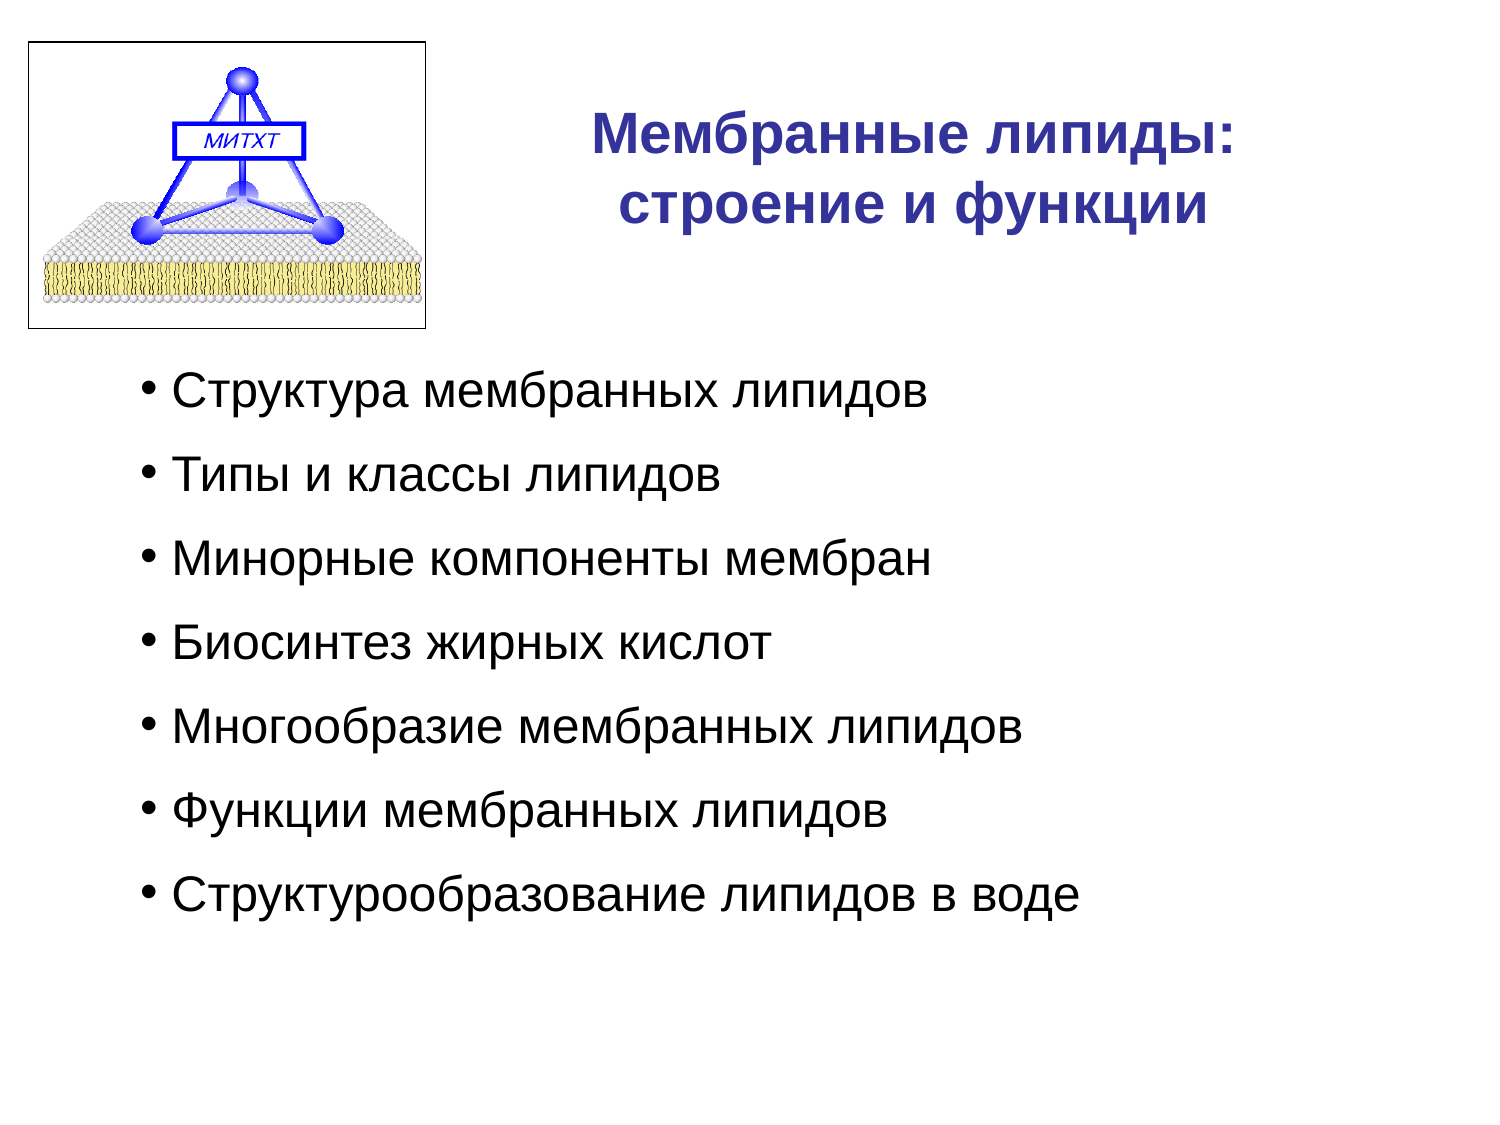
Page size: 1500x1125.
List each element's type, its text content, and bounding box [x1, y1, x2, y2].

text_box Мембранные липиды: строение и функции [549, 87, 1278, 243]
text_box Структура мембранных липидов Типы и классы липидов Минорные компоненты мембран Биосинтез жирных кислот Многообразие мембранных липидов Функции мембранных липидов Структурообразование липидов в воде [125, 349, 1453, 929]
picture [29, 42, 426, 329]
